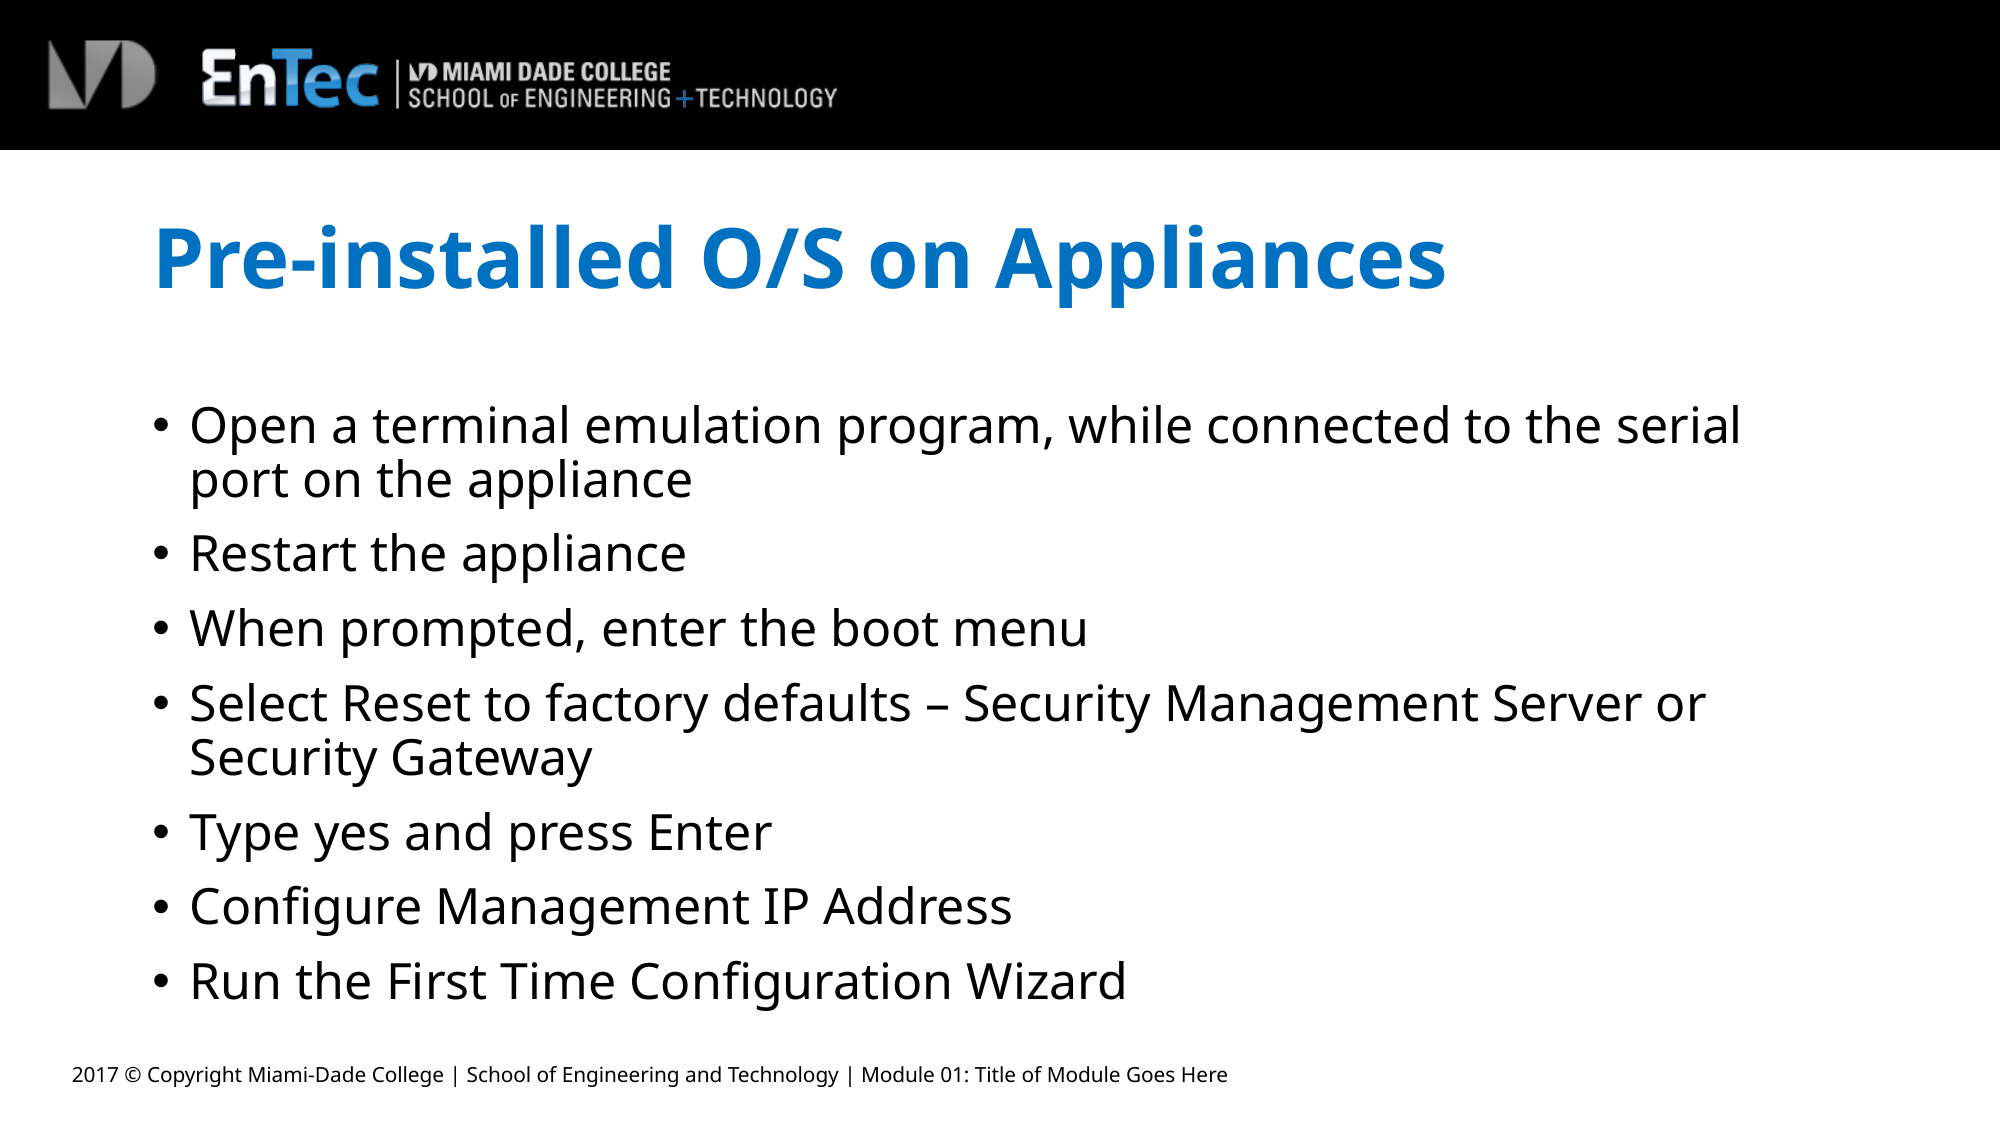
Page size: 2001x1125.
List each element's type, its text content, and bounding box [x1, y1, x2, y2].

title Pre-installed O/S on Appliances [137, 152, 1863, 371]
list Open a terminal emulation program, while connected to the serial port on the appliance Restart the appliance When prompted, enter the boot menu Select Reset to factory defaults – Security Management Server or Security Gateway Type yes and press Enter Configure Management IP Address Run the First Time Configuration Wizard [137, 392, 1863, 1107]
picture [34, 10, 848, 124]
